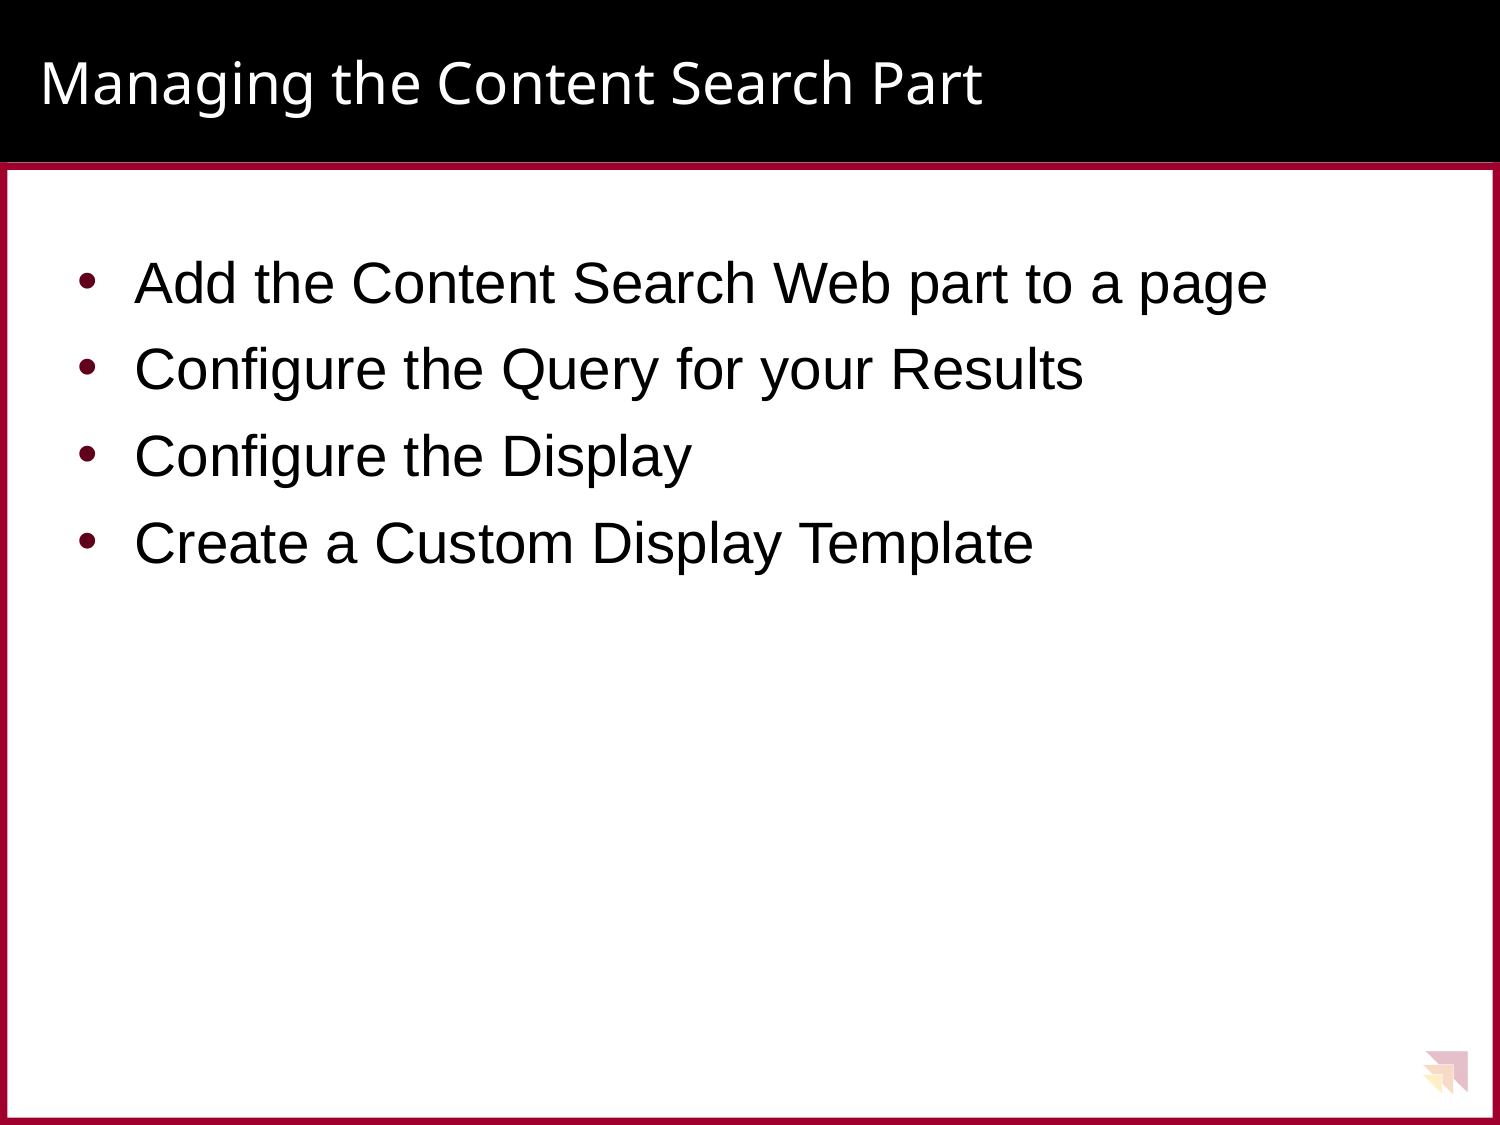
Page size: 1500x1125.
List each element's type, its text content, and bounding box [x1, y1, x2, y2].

list Add the Content Search Web part to a page Configure the Query for your Results Configure the Display Create a Custom Display Template [62, 237, 1438, 1088]
title Managing the Content Search Part [24, 12, 1438, 150]
